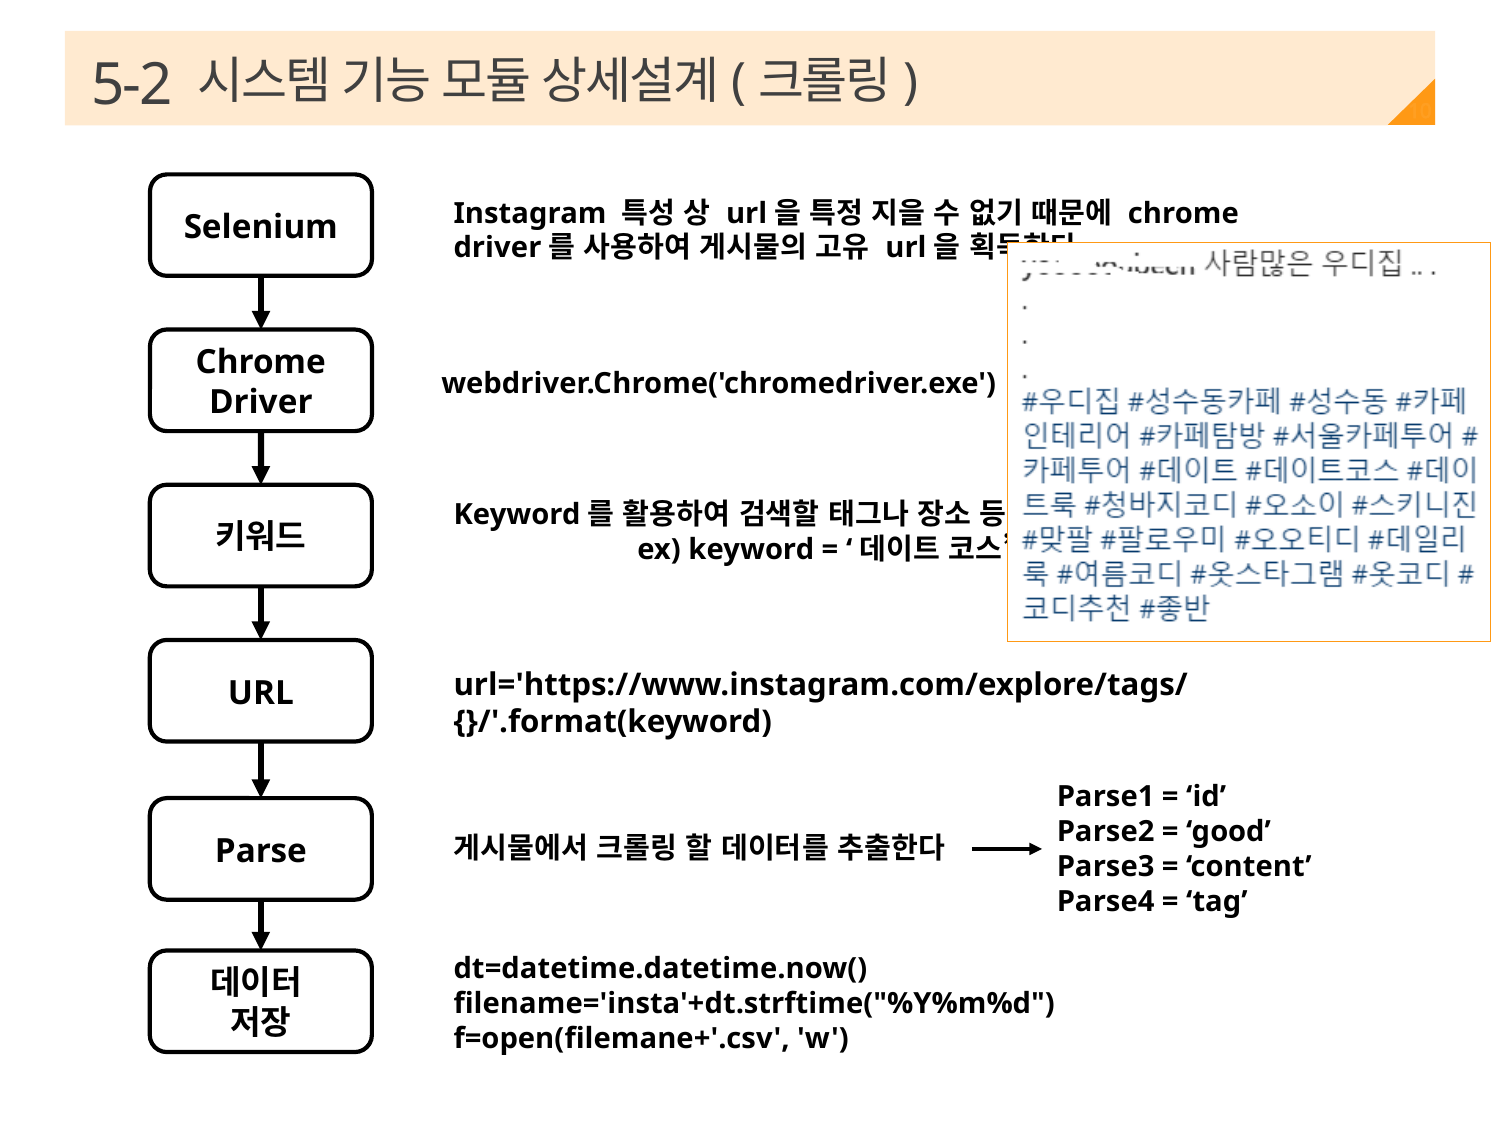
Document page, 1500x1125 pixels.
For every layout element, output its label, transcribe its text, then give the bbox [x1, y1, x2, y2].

text_box 게시물에서 크롤링 할 데이터를 추출한다 [438, 822, 1053, 872]
slide_number 10 [1391, 90, 1449, 133]
text_box URL [147, 637, 374, 744]
text_box 키워드 [147, 482, 374, 589]
text_box Selenium [147, 172, 375, 278]
text_box Parse [147, 795, 374, 902]
list 시스템 기능 모듈 상세설계(크롤링) [183, 37, 1211, 121]
text_box dt=datetime.datetime.now() filename='insta'+dt.strftime("%Y%m%d") f=open(filemane+'.csv', 'w') [438, 941, 1101, 1062]
text_box Parse1 = ‘id’ Parse2 = ‘good’ Parse3 = ‘content’ Parse4 = ‘tag’ [1042, 769, 1420, 925]
text_box Chrome Driver [147, 327, 375, 434]
list 5-2 [76, 39, 195, 123]
text_box Keyword를 활용하여 검색할 태그나 장소 등을 입력한다 ex) keyword = ‘데이트 코스’ [438, 487, 1002, 573]
text_box Instagram 특성 상 url을 특정 지을 수 없기 때문에 chrome driver를 사용하여 게시물의 고유 url을 획득한다 [438, 186, 1263, 272]
text_box url='https://www.instagram.com/explore/tags/{}/'.format(keyword) [438, 656, 1500, 747]
text_box 데이터 저장 [147, 948, 374, 1055]
text_box webdriver.Chrome('chromedriver.exe') [426, 356, 1002, 407]
picture [1007, 241, 1491, 642]
